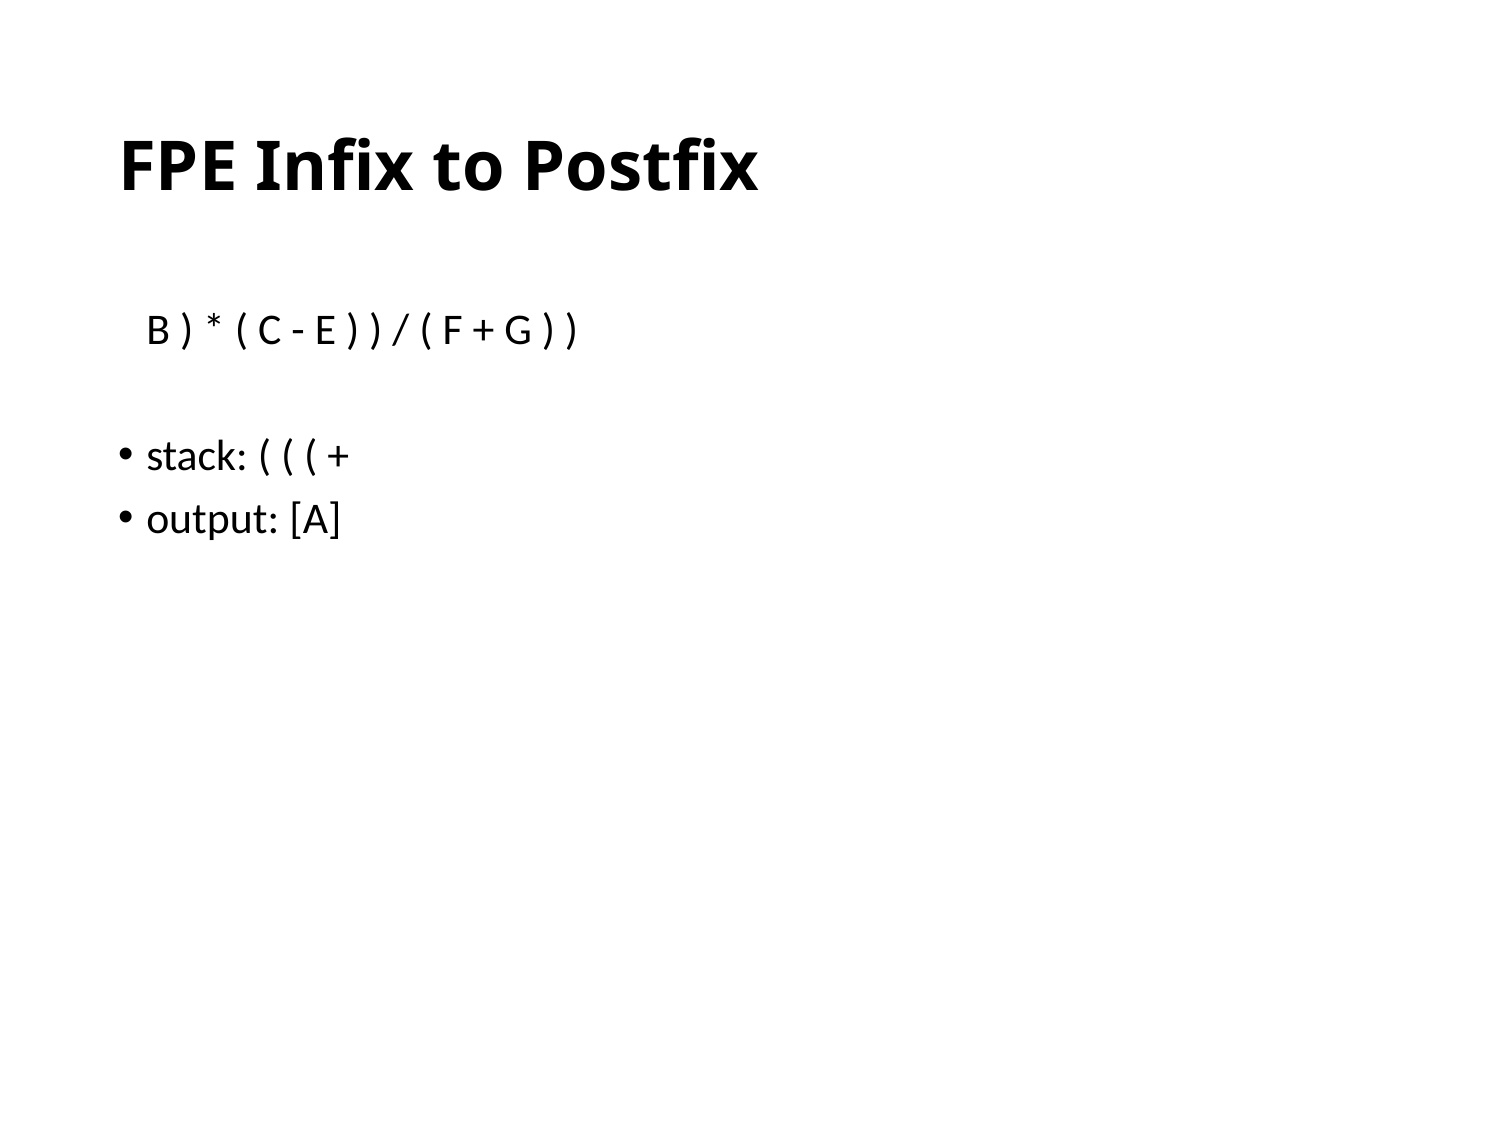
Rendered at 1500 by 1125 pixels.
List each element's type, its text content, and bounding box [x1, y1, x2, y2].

list B ) * ( C - E ) ) / ( F + G ) ) stack: ( ( ( + output: [A] [103, 299, 1397, 1014]
title FPE Infix to Postfix [103, 59, 1397, 278]
